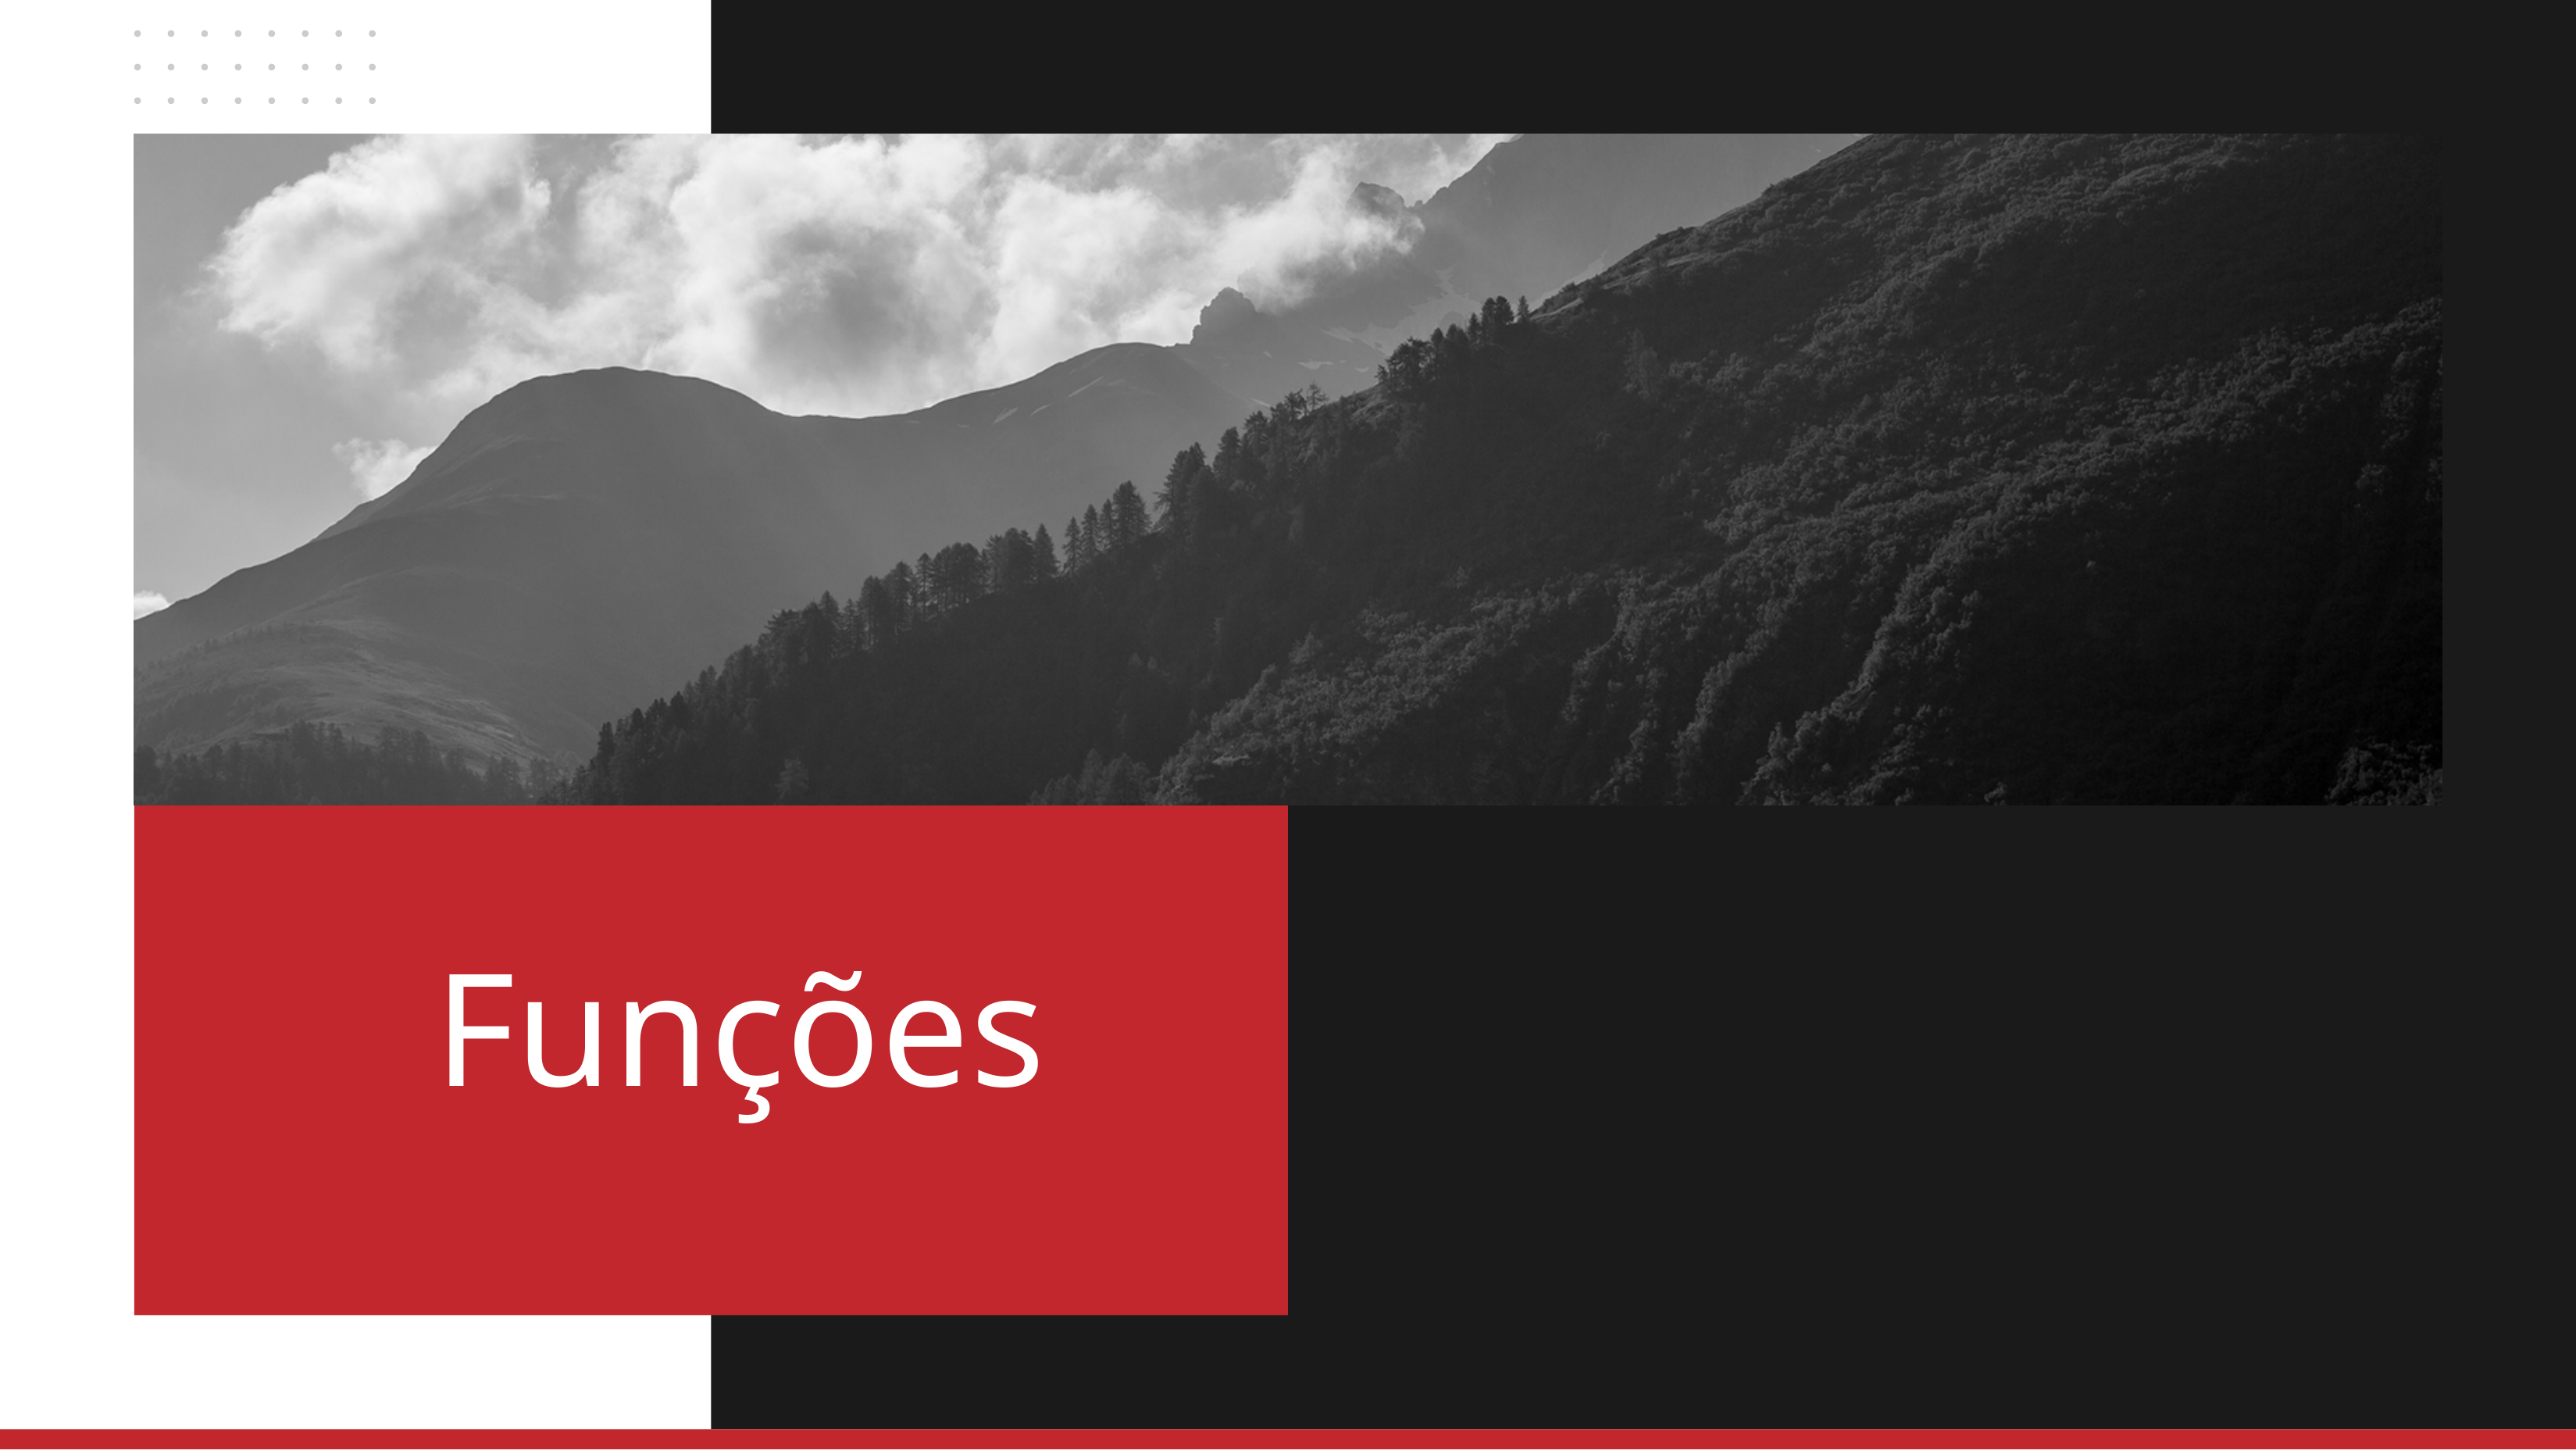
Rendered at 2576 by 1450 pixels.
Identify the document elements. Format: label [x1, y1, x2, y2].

text_box [0, 0, 2576, 1450]
